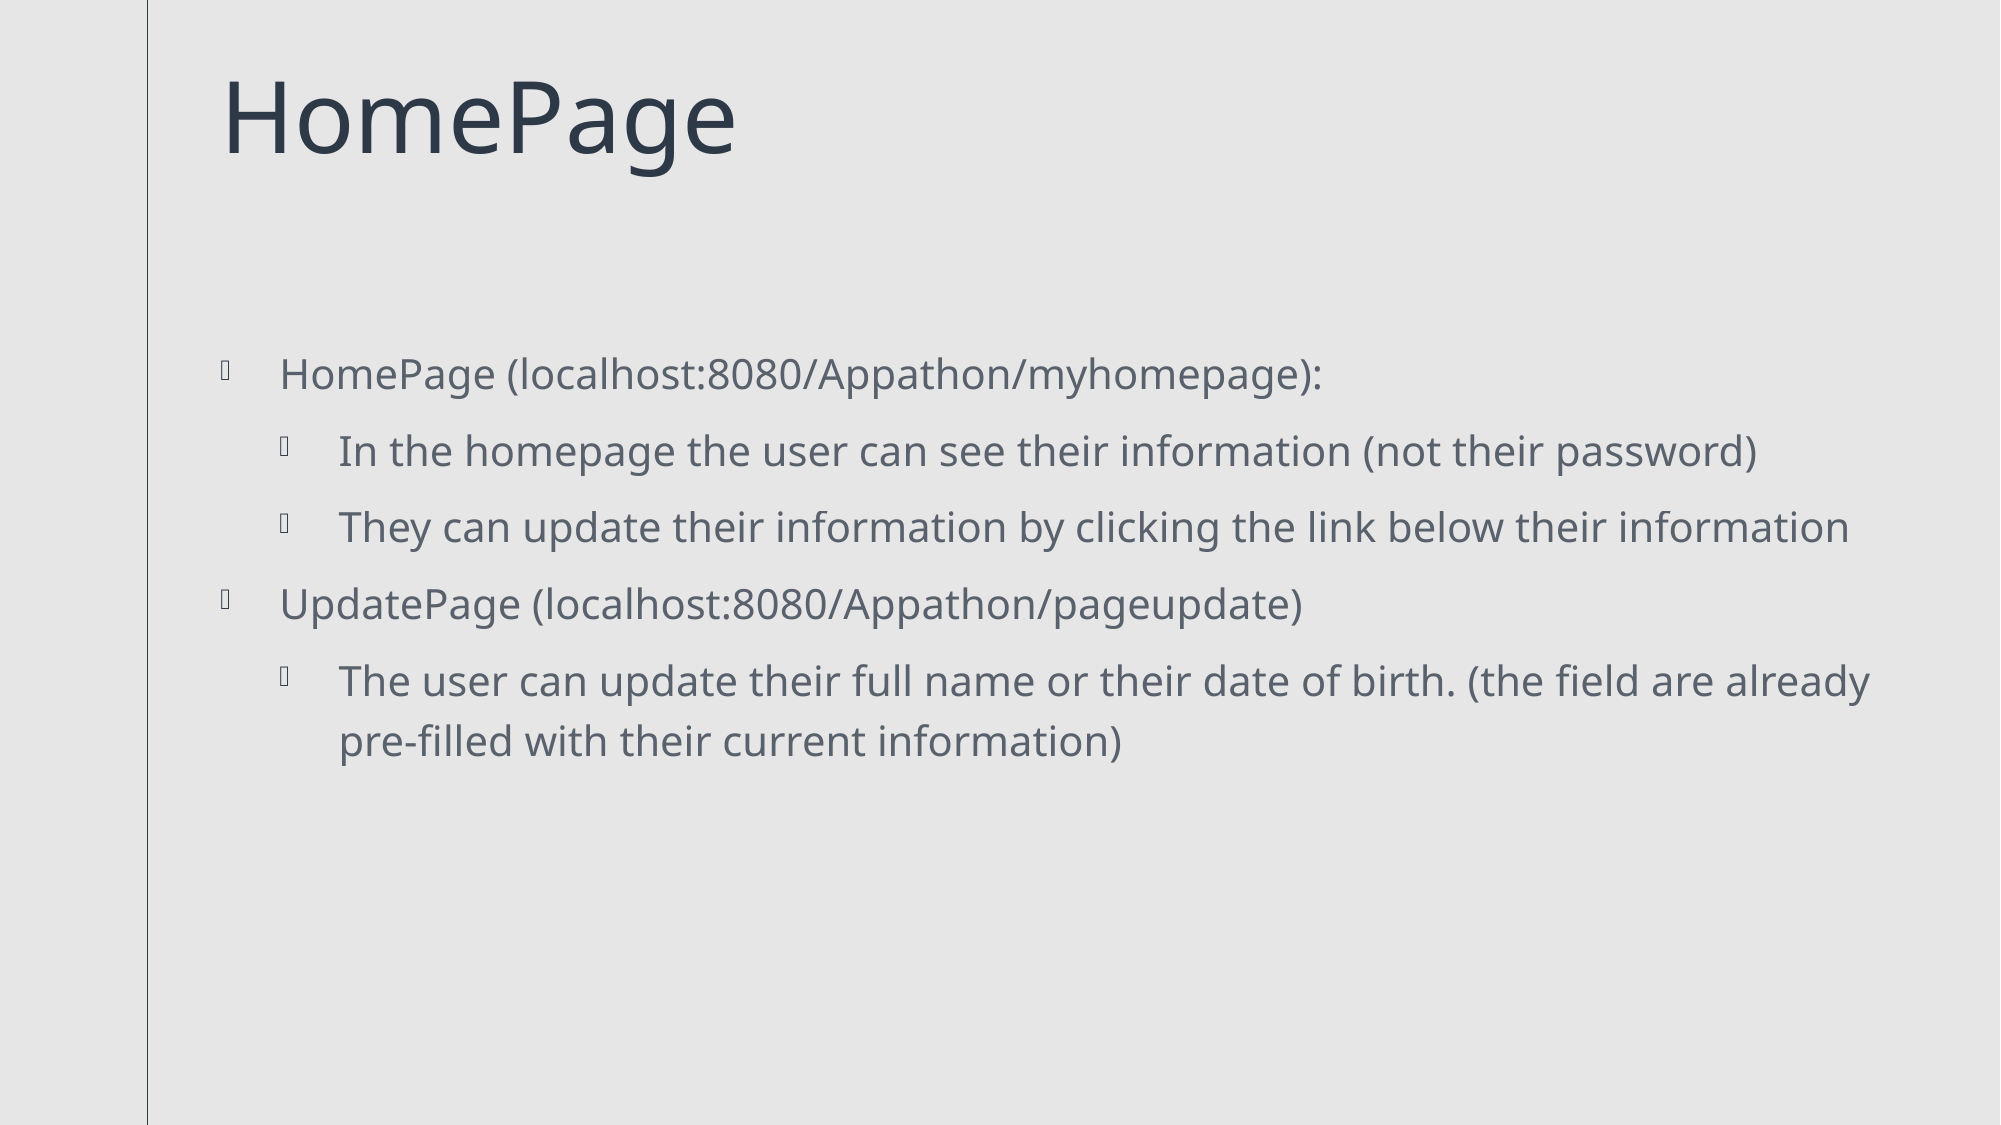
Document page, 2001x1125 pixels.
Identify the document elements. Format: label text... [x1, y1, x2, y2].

title HomePage [220, 53, 1928, 262]
list HomePage (localhost:8080/Appathon/myhomepage): In the homepage the user can see their information (not their password) They can update their information by clicking the link below their information UpdatePage (localhost:8080/Appathon/pageupdate) The user can update their full name or their date of birth. (the field are already pre-filled with their current information) [220, 338, 1928, 1053]
